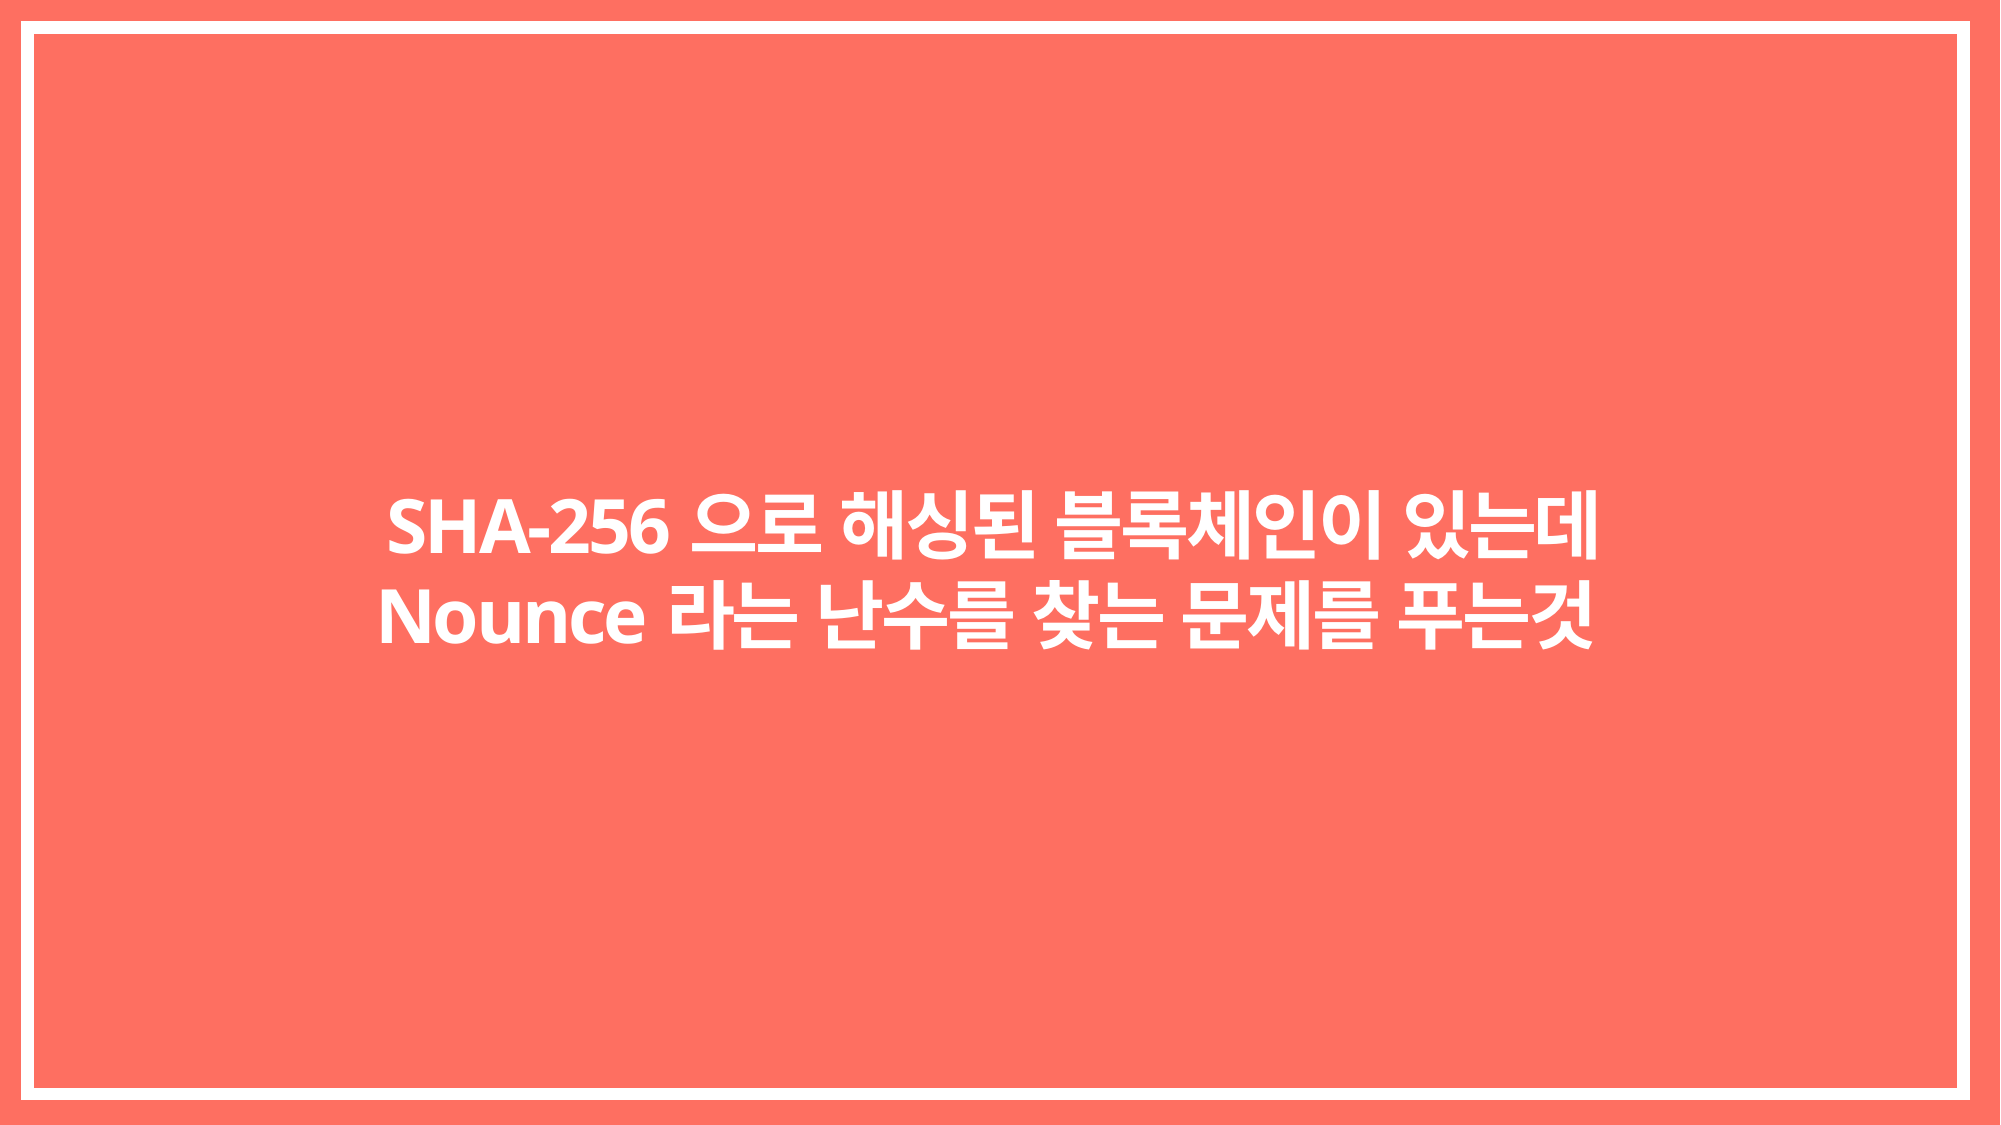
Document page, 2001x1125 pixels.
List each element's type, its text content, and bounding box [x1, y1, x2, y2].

text_box [26, 26, 1965, 1095]
text_box SHA-256으로 해싱된 블록체인이 있는데 Nounce라는 난수를 찾는 문제를 푸는것 [273, 471, 1716, 667]
